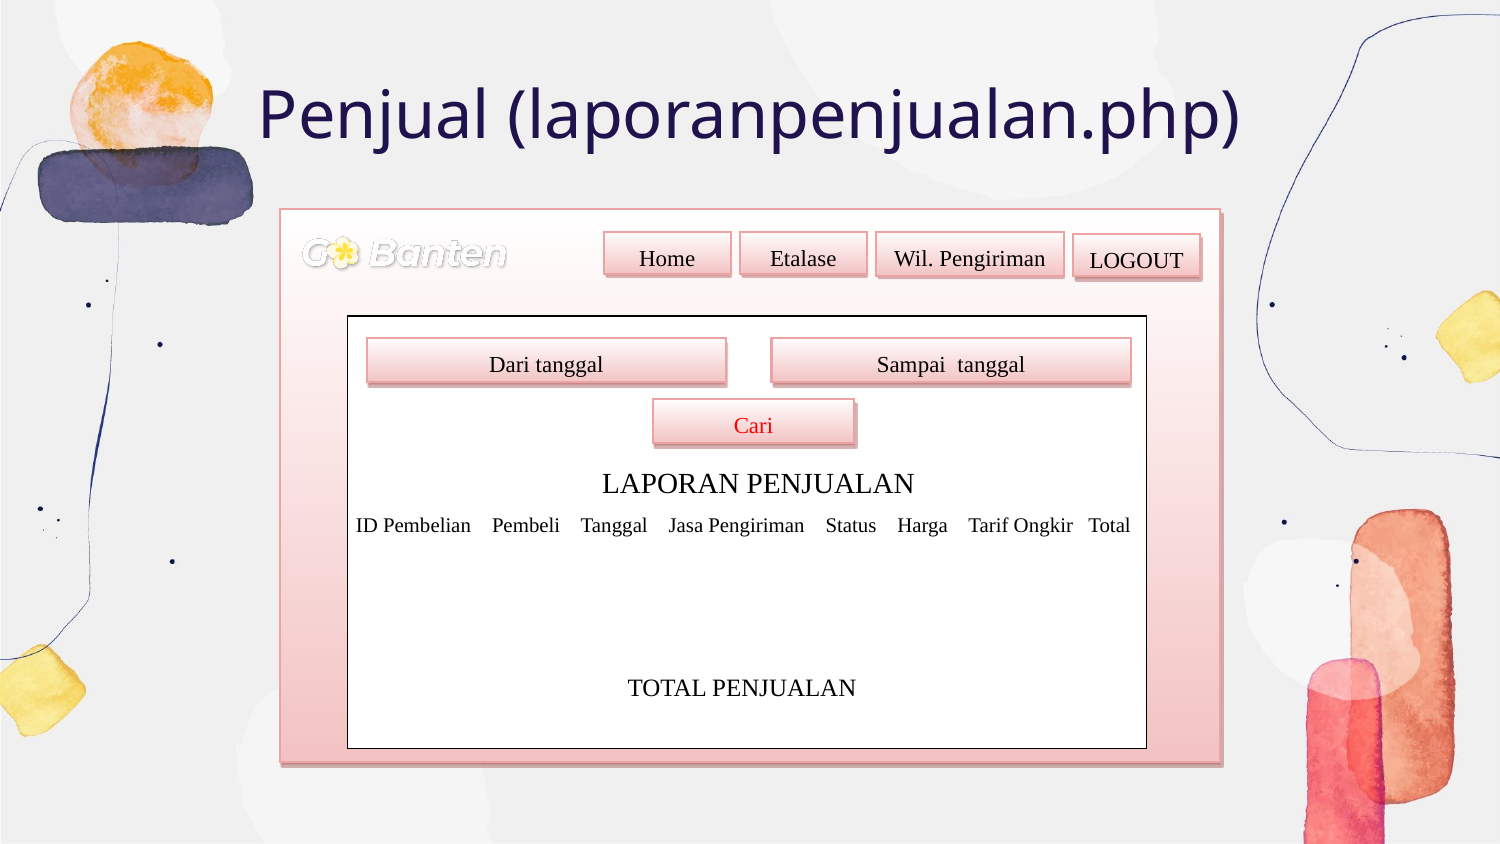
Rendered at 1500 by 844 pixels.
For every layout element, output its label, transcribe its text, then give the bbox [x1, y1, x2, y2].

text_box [279, 209, 1221, 763]
title Penjual (laporanpenjualan.php) [116, 71, 1383, 166]
picture [0, 0, 1500, 844]
